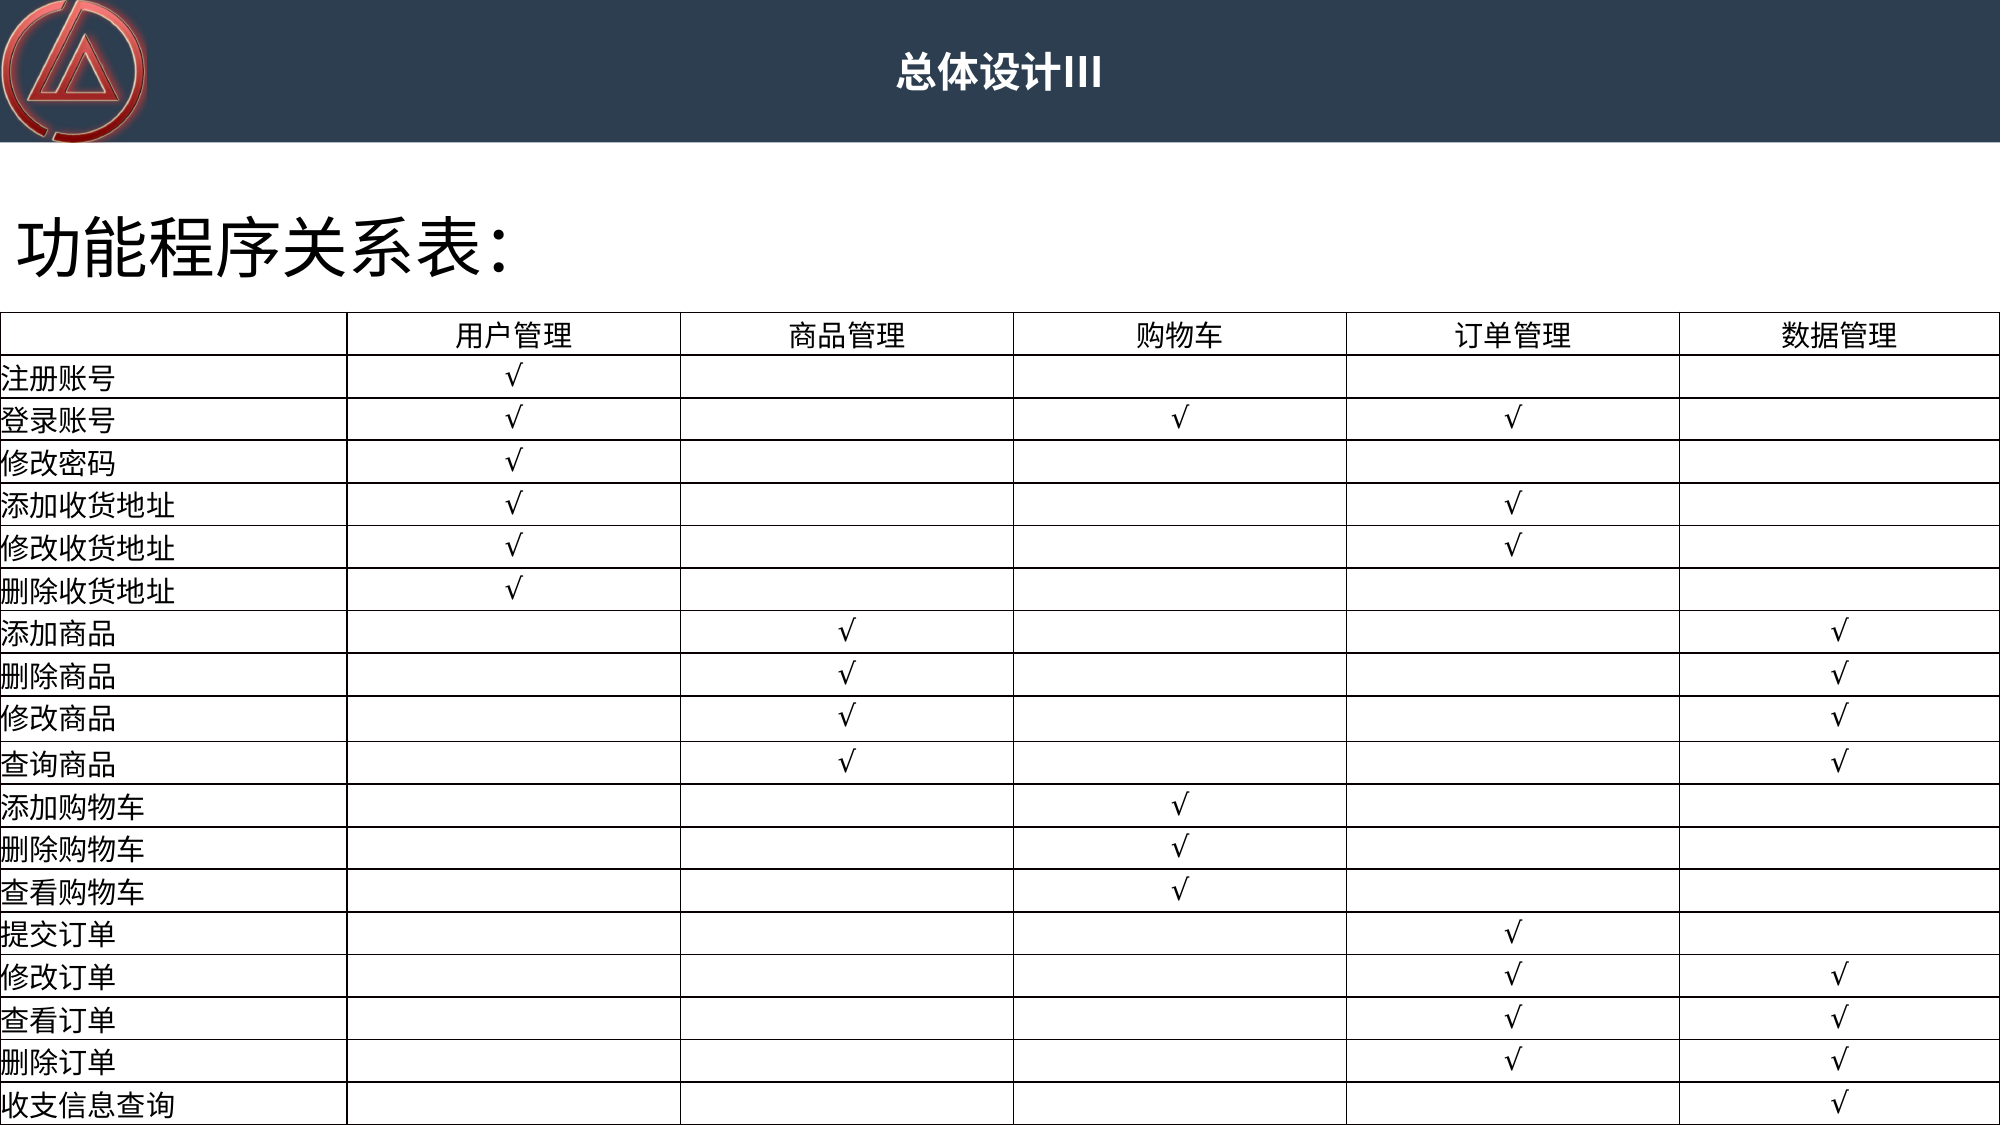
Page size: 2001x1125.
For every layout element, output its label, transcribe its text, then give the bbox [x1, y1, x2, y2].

table_cell √ [1014, 399, 1346, 439]
table_cell [1347, 611, 1679, 652]
table_cell √ [1680, 654, 1999, 695]
table_cell 添加收货地址 [1, 484, 346, 525]
table_cell [681, 828, 1013, 868]
table_cell [681, 870, 1013, 911]
table_cell [1014, 611, 1346, 652]
table_cell [1347, 870, 1679, 911]
table_cell [1680, 913, 1999, 954]
table_cell [1347, 1083, 1679, 1124]
table_cell [1680, 828, 1999, 868]
table_cell [348, 1040, 680, 1081]
text_box 总体设计Ⅲ [147, 0, 2000, 143]
table_cell [681, 998, 1013, 1039]
table_header 商品管理 [681, 313, 1013, 354]
table_cell [348, 955, 680, 996]
table_header 订单管理 [1347, 313, 1679, 354]
table_cell [1347, 742, 1679, 783]
table_cell 修改收货地址 [1, 526, 346, 567]
table_cell √ [1680, 697, 1999, 741]
table_cell [1014, 569, 1346, 610]
title 功能程序关系表： [0, 143, 1725, 312]
table_cell √ [1347, 913, 1679, 954]
table_cell √ [1347, 955, 1679, 996]
table_cell [681, 441, 1013, 482]
table_cell [1014, 484, 1346, 525]
table_cell [681, 569, 1013, 610]
table_cell √ [1014, 828, 1346, 868]
table_cell [681, 913, 1013, 954]
table_cell [681, 399, 1013, 439]
table_cell [1680, 356, 1999, 397]
table_cell √ [348, 526, 680, 567]
table_cell √ [1347, 526, 1679, 567]
table_cell [1347, 785, 1679, 826]
table_header [1, 313, 346, 354]
table_cell 收支信息查询 [1, 1083, 346, 1124]
table_cell [348, 998, 680, 1039]
table_cell 查看购物车 [1, 870, 346, 911]
table_cell 修改订单 [1, 955, 346, 996]
table_cell 删除收货地址 [1, 569, 346, 610]
table_cell √ [1347, 998, 1679, 1039]
table_cell √ [348, 441, 680, 482]
table_cell 提交订单 [1, 913, 346, 954]
table_cell [1014, 742, 1346, 783]
table_cell [681, 955, 1013, 996]
table_header 购物车 [1014, 313, 1346, 354]
table_cell √ [1014, 785, 1346, 826]
table_cell [1014, 1083, 1346, 1124]
table_cell [681, 1083, 1013, 1124]
table_cell √ [1680, 955, 1999, 996]
table_cell [1014, 697, 1346, 741]
table_cell [1347, 828, 1679, 868]
table_cell √ [348, 569, 680, 610]
table_cell [348, 913, 680, 954]
table_cell 添加购物车 [1, 785, 346, 826]
table_cell 注册账号 [1, 356, 346, 397]
table_cell 查看订单 [1, 998, 346, 1039]
table_cell 查询商品 [1, 742, 346, 783]
table_cell [1347, 697, 1679, 741]
table_cell [681, 526, 1013, 567]
table_cell √ [681, 742, 1013, 783]
table_cell 添加商品 [1, 611, 346, 652]
table_cell √ [681, 697, 1013, 741]
table_cell √ [1680, 1040, 1999, 1081]
table_cell [348, 697, 680, 741]
table_cell 删除购物车 [1, 828, 346, 868]
table_cell 修改密码 [1, 441, 346, 482]
table_cell [1680, 526, 1999, 567]
table_cell [1014, 441, 1346, 482]
table_cell [1680, 785, 1999, 826]
table_cell [1680, 441, 1999, 482]
table_cell [348, 611, 680, 652]
table_cell [348, 870, 680, 911]
table_cell [1347, 441, 1679, 482]
table_cell [1680, 399, 1999, 439]
table_cell √ [1680, 998, 1999, 1039]
table_cell √ [1347, 399, 1679, 439]
table_cell [1347, 654, 1679, 695]
table_cell √ [1347, 484, 1679, 525]
table_cell 修改商品 [1, 697, 346, 741]
table_cell [1014, 356, 1346, 397]
table_header 数据管理 [1680, 313, 1999, 354]
table_cell [1347, 356, 1679, 397]
table_cell [1680, 569, 1999, 610]
table_cell √ [1680, 742, 1999, 783]
table_cell [348, 654, 680, 695]
table_cell [348, 742, 680, 783]
table_cell [681, 1040, 1013, 1081]
table_cell [1680, 484, 1999, 525]
table_cell [1014, 913, 1346, 954]
table_cell [348, 1083, 680, 1124]
table_cell 删除订单 [1, 1040, 346, 1081]
table_cell √ [681, 611, 1013, 652]
table_cell [681, 484, 1013, 525]
table_cell [1014, 1040, 1346, 1081]
table_cell √ [348, 399, 680, 439]
table_cell [1014, 955, 1346, 996]
table_cell [348, 828, 680, 868]
table_cell 删除商品 [1, 654, 346, 695]
table_cell [681, 785, 1013, 826]
table_cell [1014, 526, 1346, 567]
table_cell [348, 785, 680, 826]
table_header 用户管理 [348, 313, 680, 354]
table_cell √ [1347, 1040, 1679, 1081]
table_cell √ [348, 356, 680, 397]
table_cell [681, 356, 1013, 397]
table_cell [1014, 654, 1346, 695]
table_cell √ [1680, 1083, 1999, 1124]
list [0, 0, 147, 143]
table_cell √ [1014, 870, 1346, 911]
table_cell [1347, 569, 1679, 610]
table_cell √ [1680, 611, 1999, 652]
table_cell √ [348, 484, 680, 525]
table_cell √ [681, 654, 1013, 695]
table_cell 登录账号 [1, 399, 346, 439]
table_cell [1014, 998, 1346, 1039]
table_cell [1680, 870, 1999, 911]
